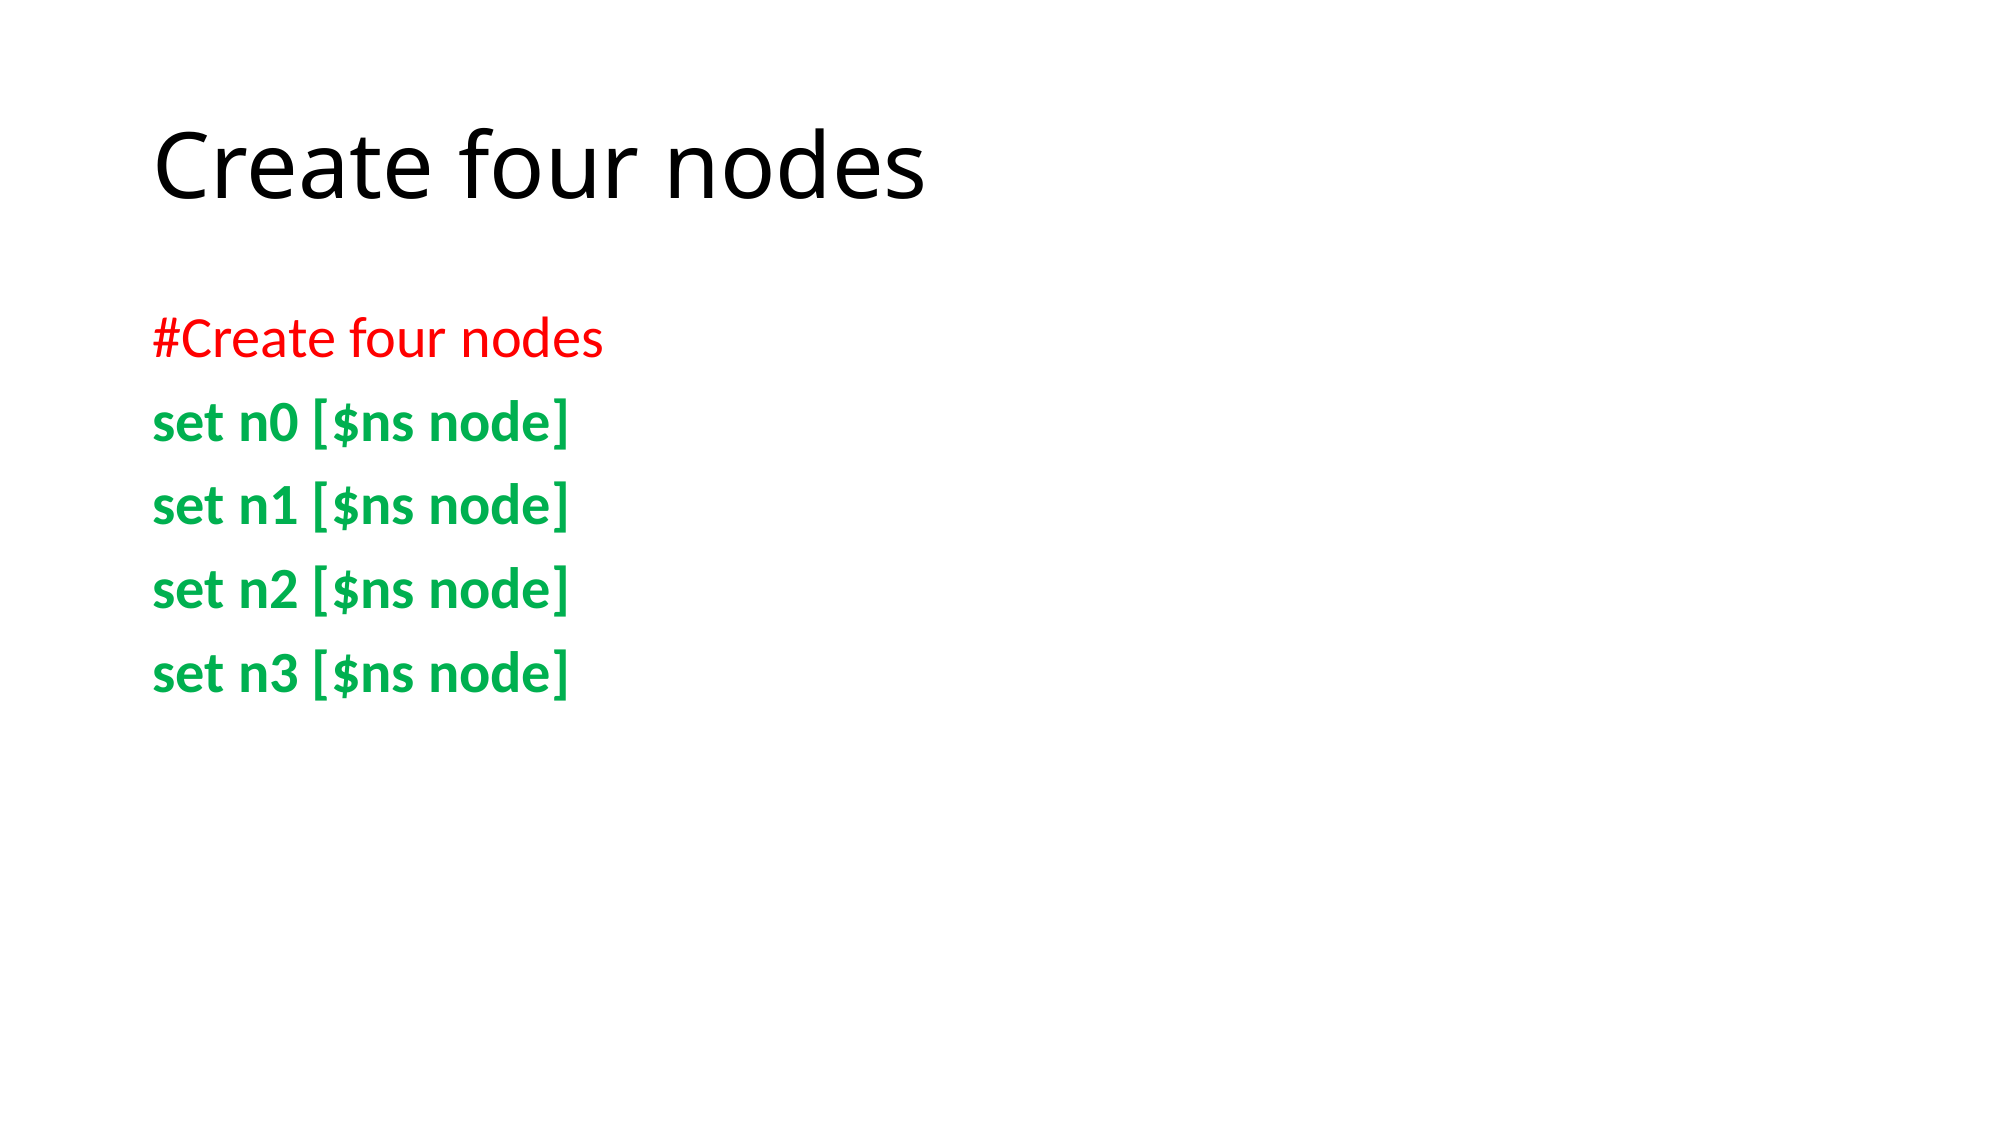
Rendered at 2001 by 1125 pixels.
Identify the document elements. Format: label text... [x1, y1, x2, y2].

list #Create four nodes set n0 [$ns node] set n1 [$ns node] set n2 [$ns node] set n3 [$ns node] [137, 299, 1863, 1014]
title Create four nodes [137, 59, 1863, 278]
